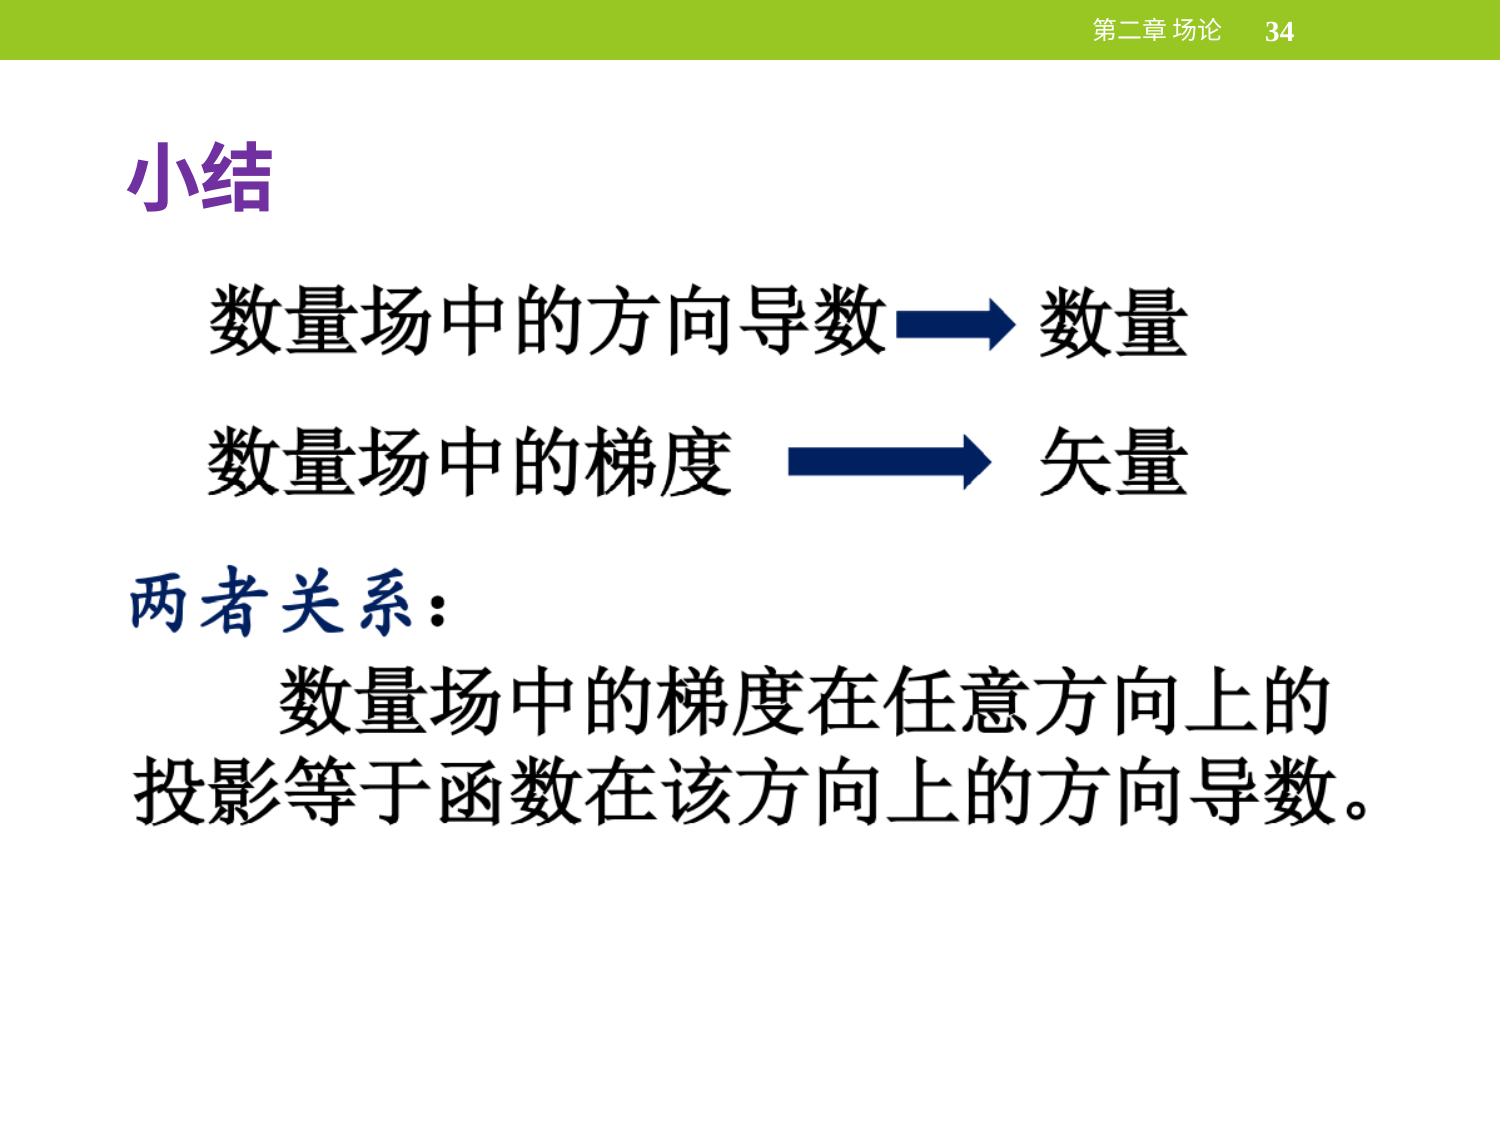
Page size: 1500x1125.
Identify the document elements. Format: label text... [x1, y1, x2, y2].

text_box 小结 [111, 122, 291, 228]
picture [109, 231, 1382, 862]
slide_number 34 [1250, 3, 1425, 57]
footer 第二章 场论 [562, 3, 1238, 57]
